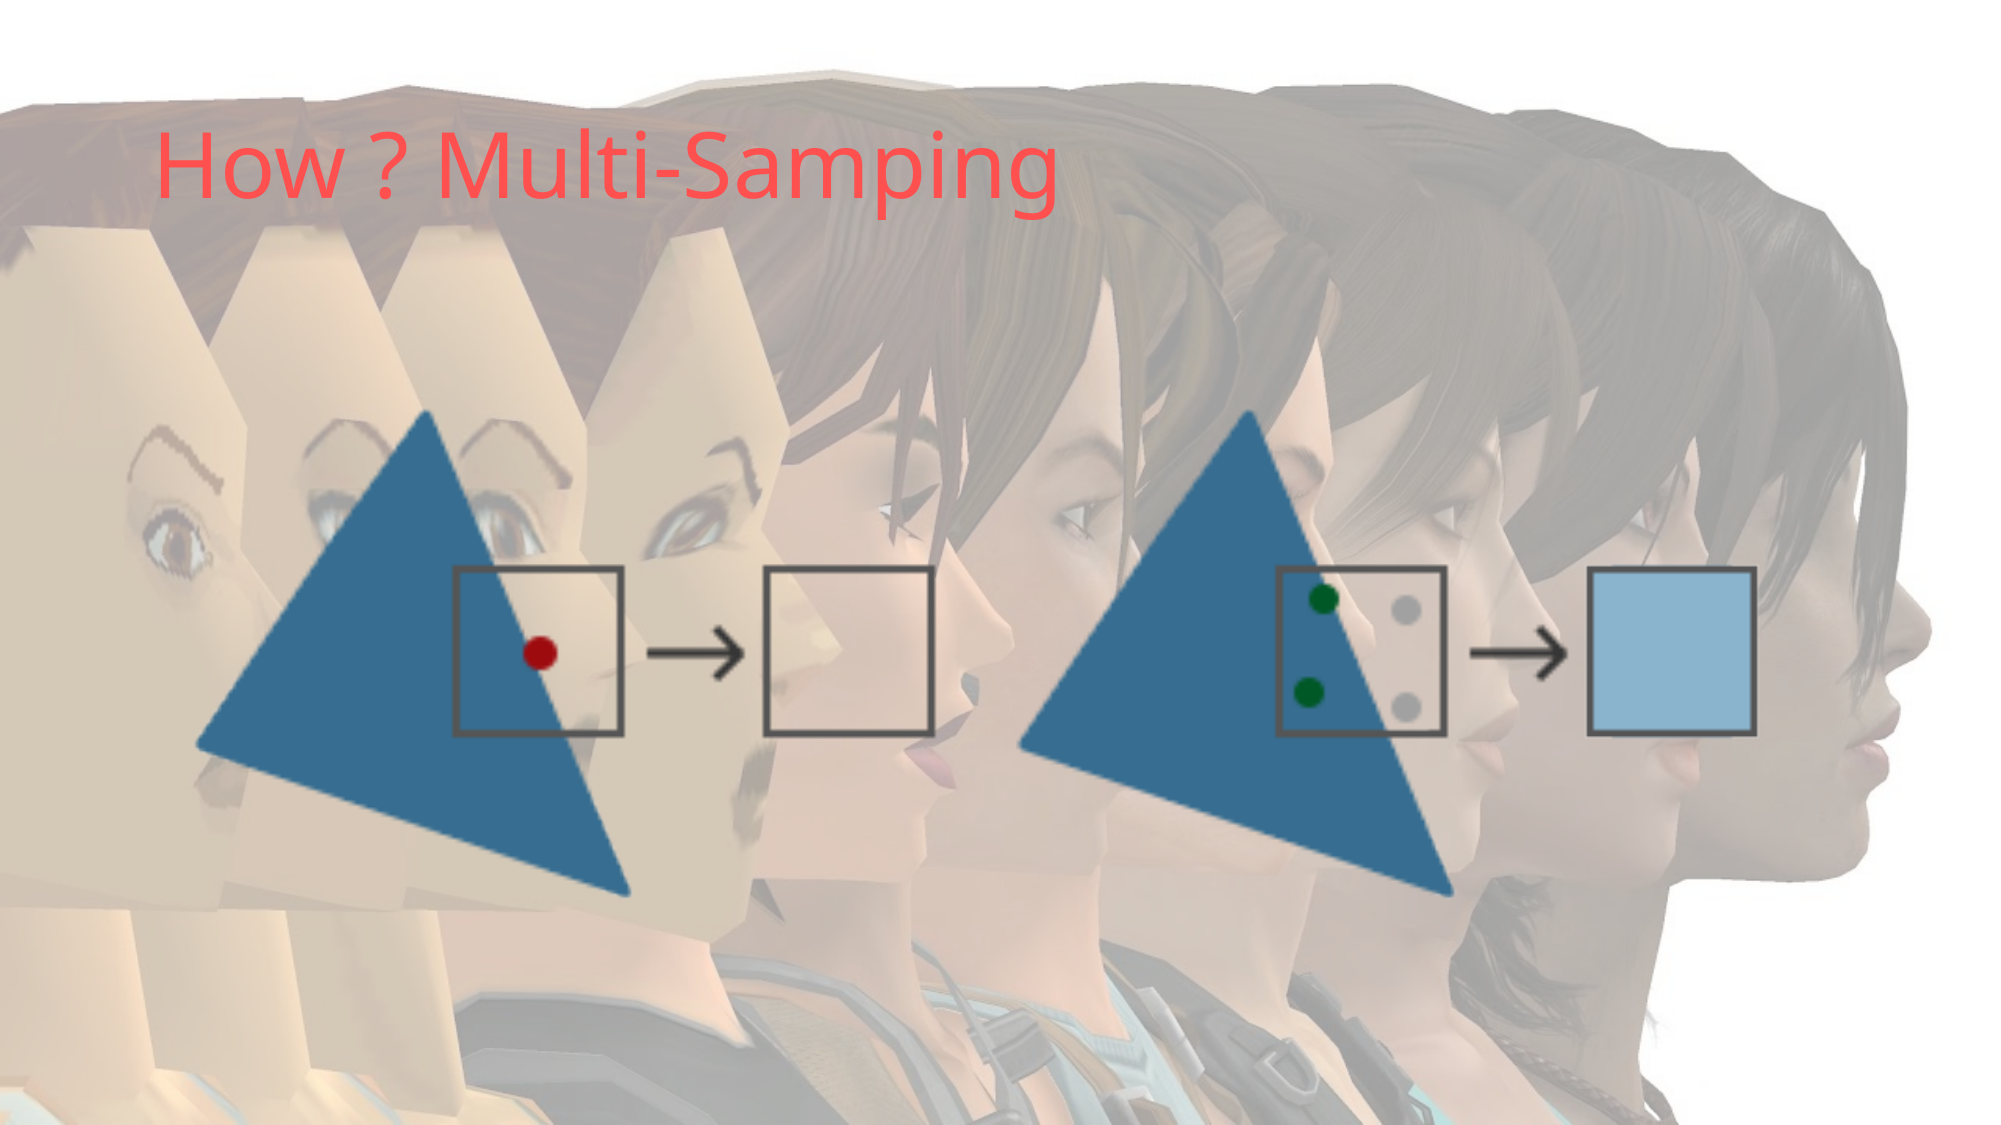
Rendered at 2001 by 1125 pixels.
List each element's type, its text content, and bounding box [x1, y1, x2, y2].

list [177, 346, 1823, 982]
title How ? Multi-Samping [137, 59, 1863, 278]
